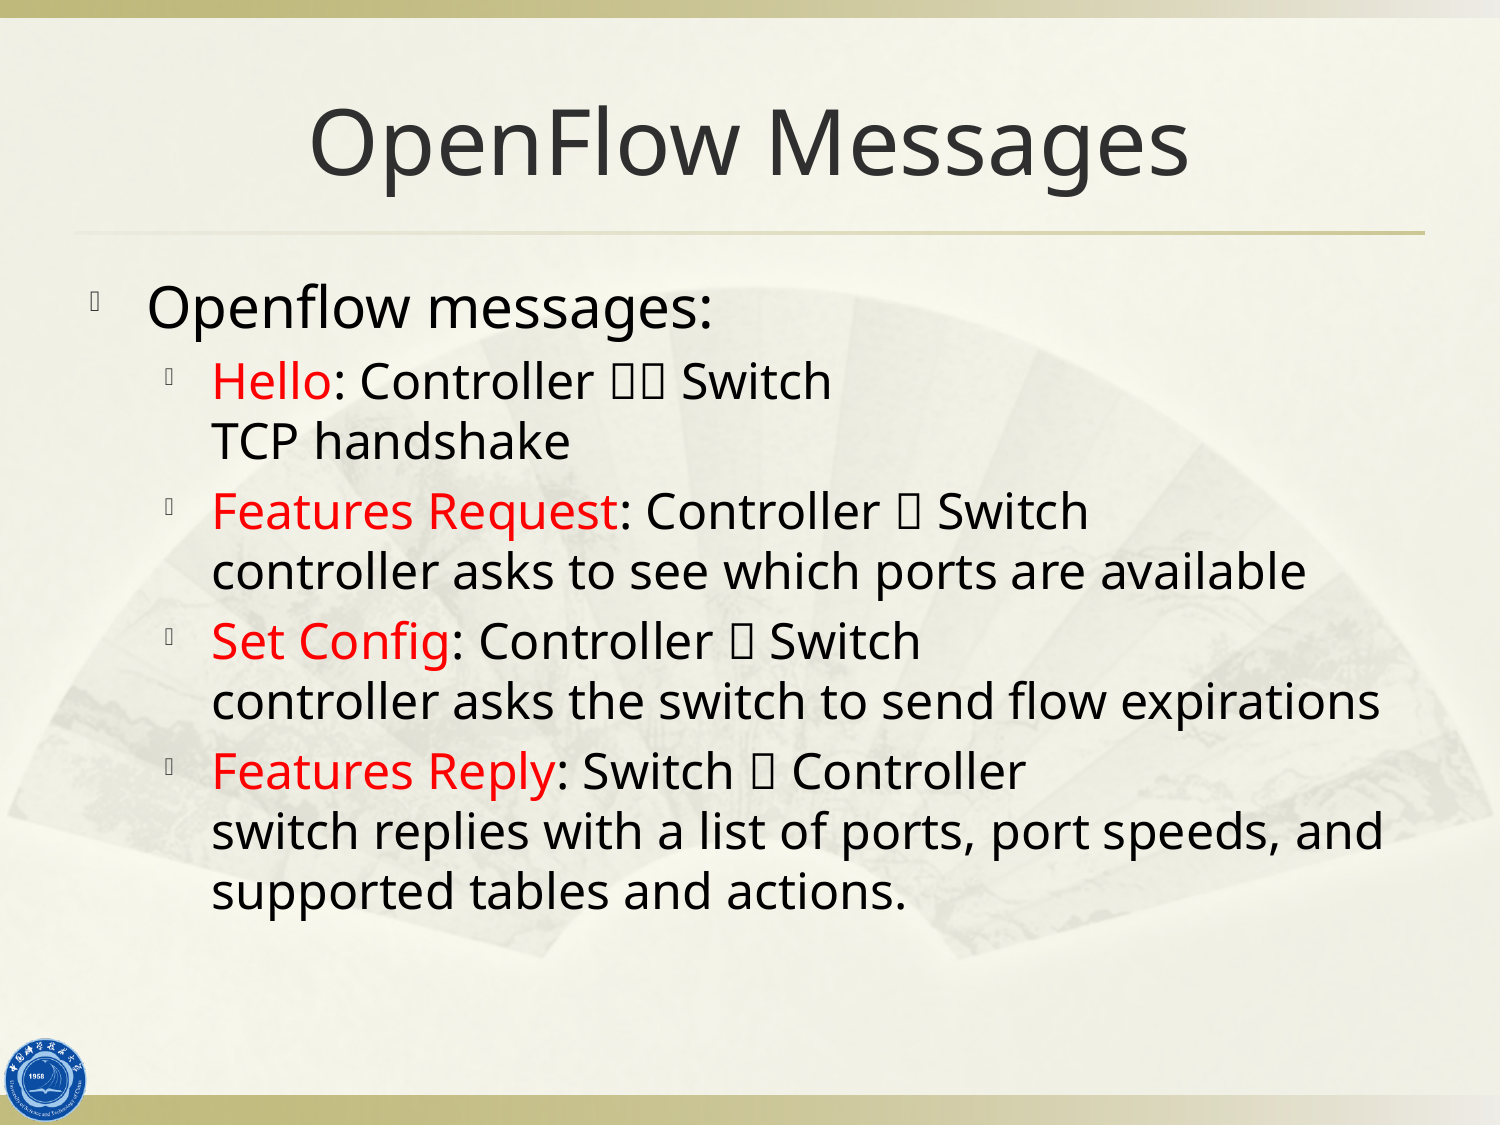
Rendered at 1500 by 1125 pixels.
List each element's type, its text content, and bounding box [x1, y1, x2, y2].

list Openflow messages: Hello: Controller  Switch TCP handshake Features Request: Controller  Switch controller asks to see which ports are available Set Config: Controller  Switch controller asks the switch to send flow expirations Features Reply: Switch  Controller switch replies with a list of ports, port speeds, and supported tables and actions. [75, 262, 1425, 1032]
picture [0, 1034, 90, 1125]
title OpenFlow Messages [75, 45, 1425, 233]
